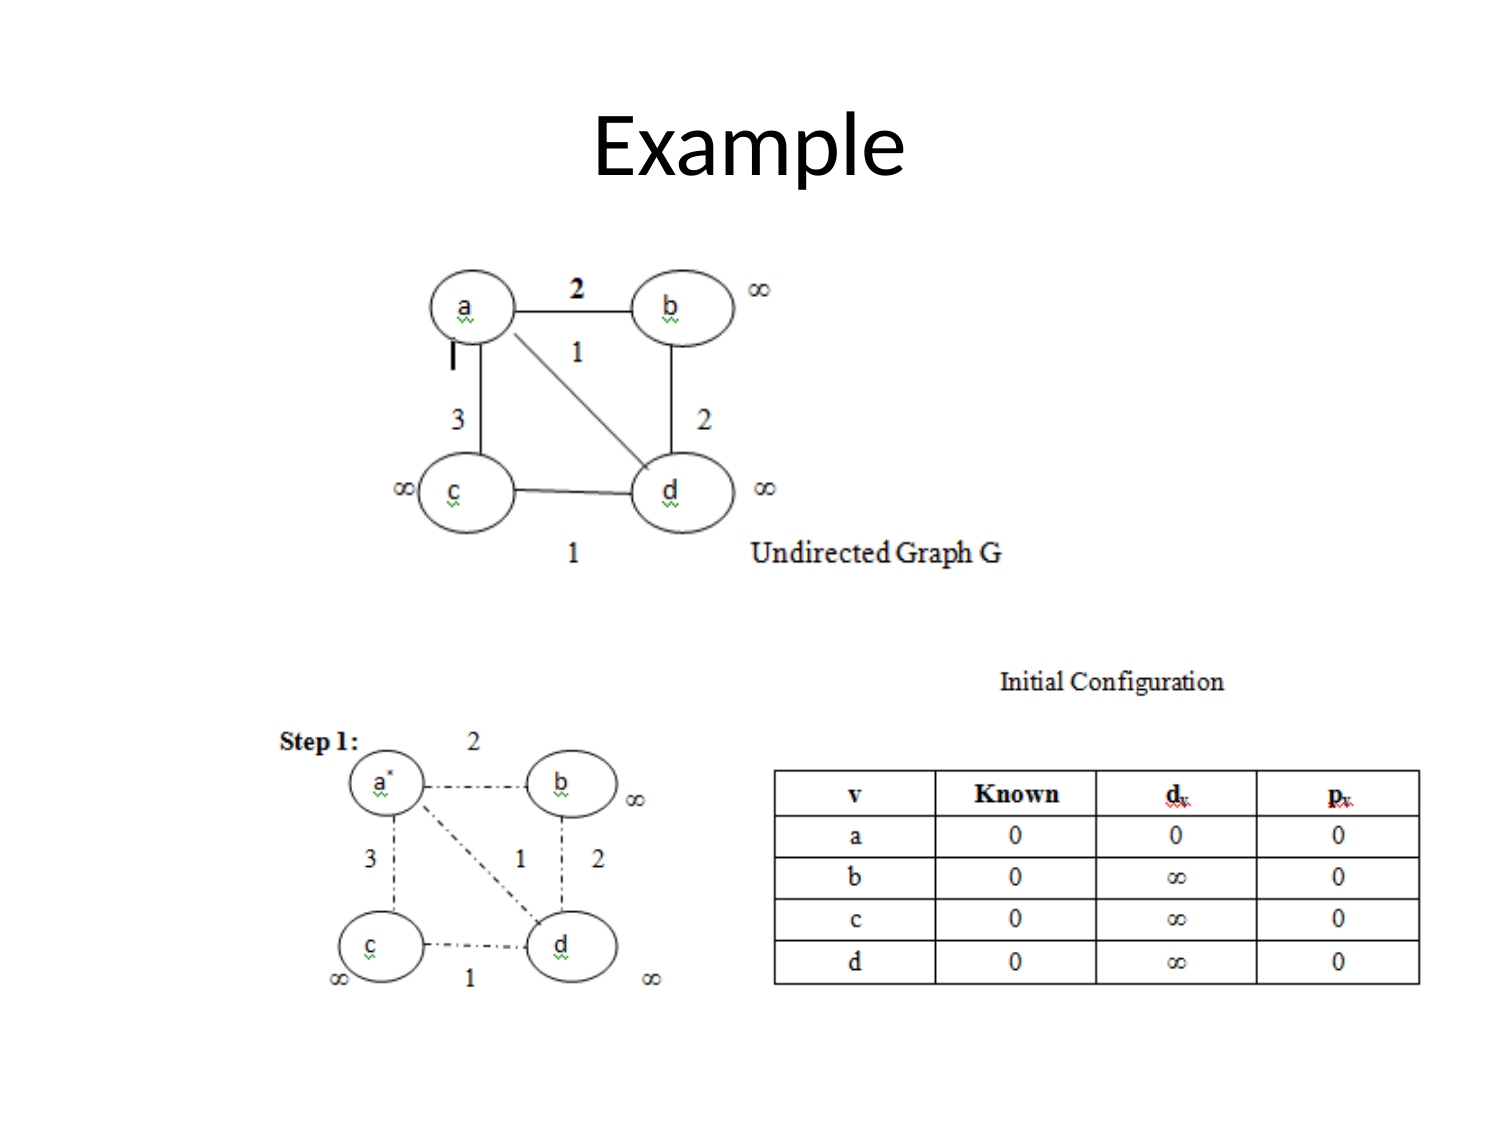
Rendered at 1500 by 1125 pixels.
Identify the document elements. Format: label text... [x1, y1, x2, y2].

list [220, 262, 1220, 601]
picture [213, 651, 1453, 1026]
title Example [75, 45, 1425, 233]
